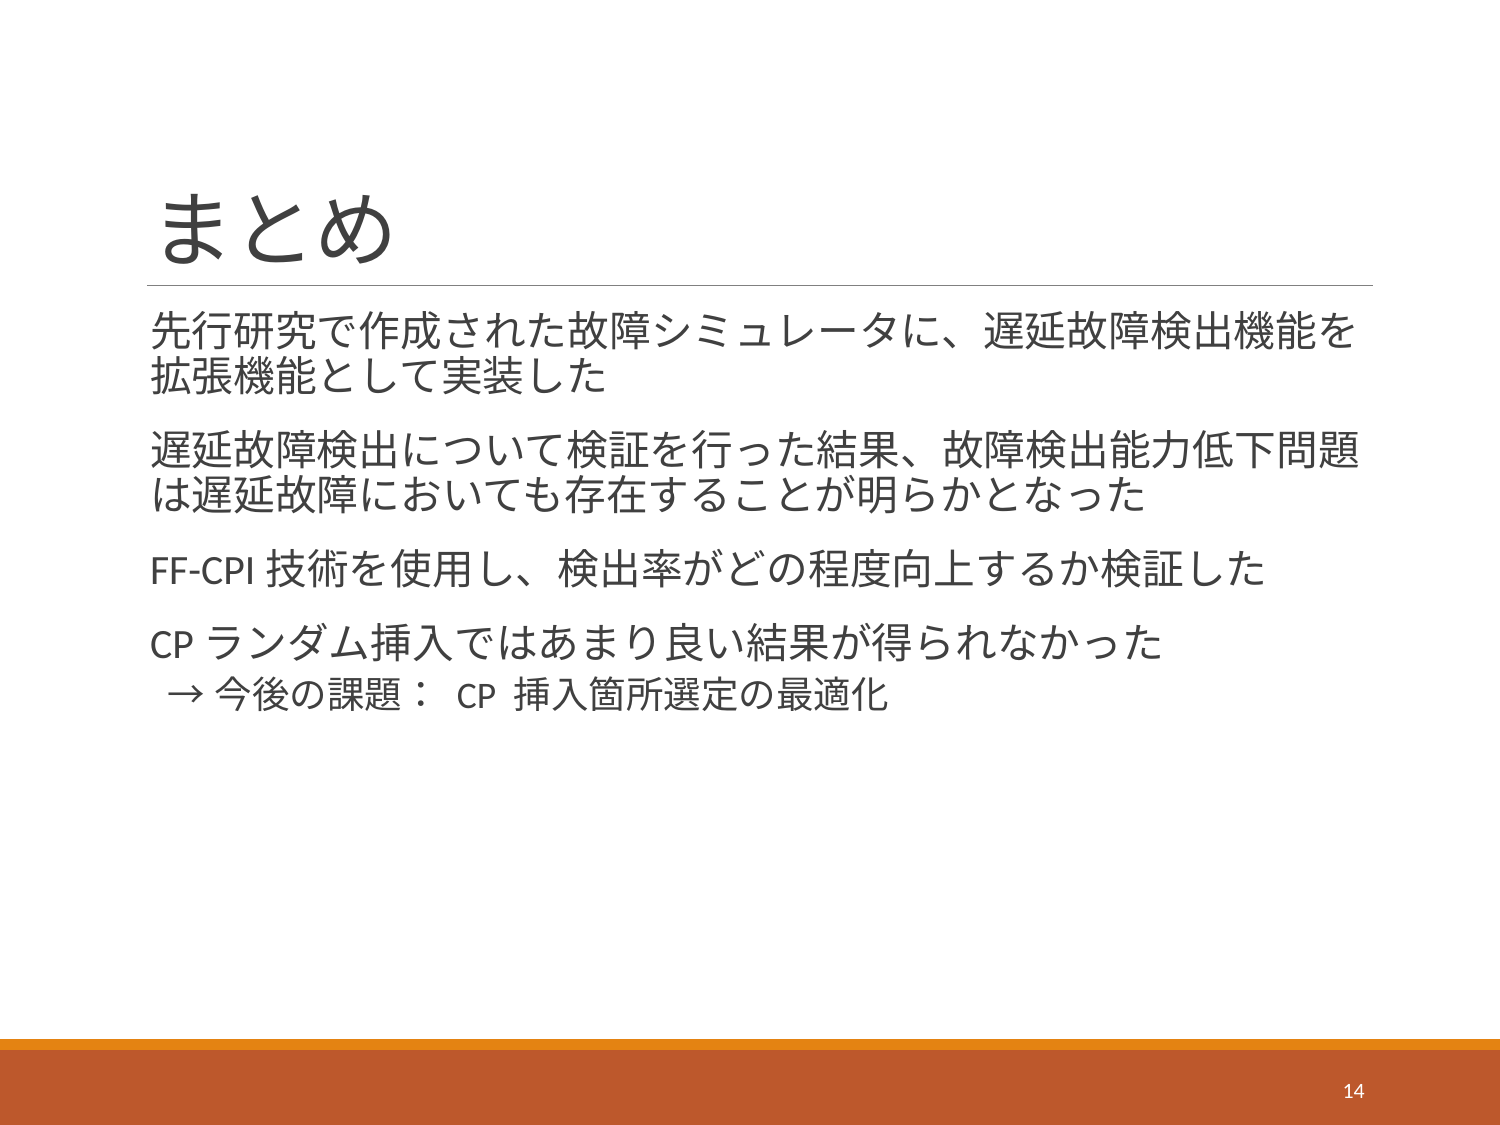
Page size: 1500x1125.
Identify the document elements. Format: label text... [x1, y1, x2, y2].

list 先行研究で作成された故障シミュレータに、遅延故障検出機能を 拡張機能として実装した 遅延故障検出について検証を行った結果、故障検出能力低下問題は遅延故障においても存在することが明らかとなった FF-CPI技術を使用し、検出率がどの程度向上するか検証した CPランダム挿入ではあまり良い結果が得られなかった →今後の課題： CP 挿入箇所選定の最適化 [135, 302, 1373, 963]
title まとめ [135, 47, 1373, 285]
slide_number 14 [1218, 1059, 1380, 1120]
